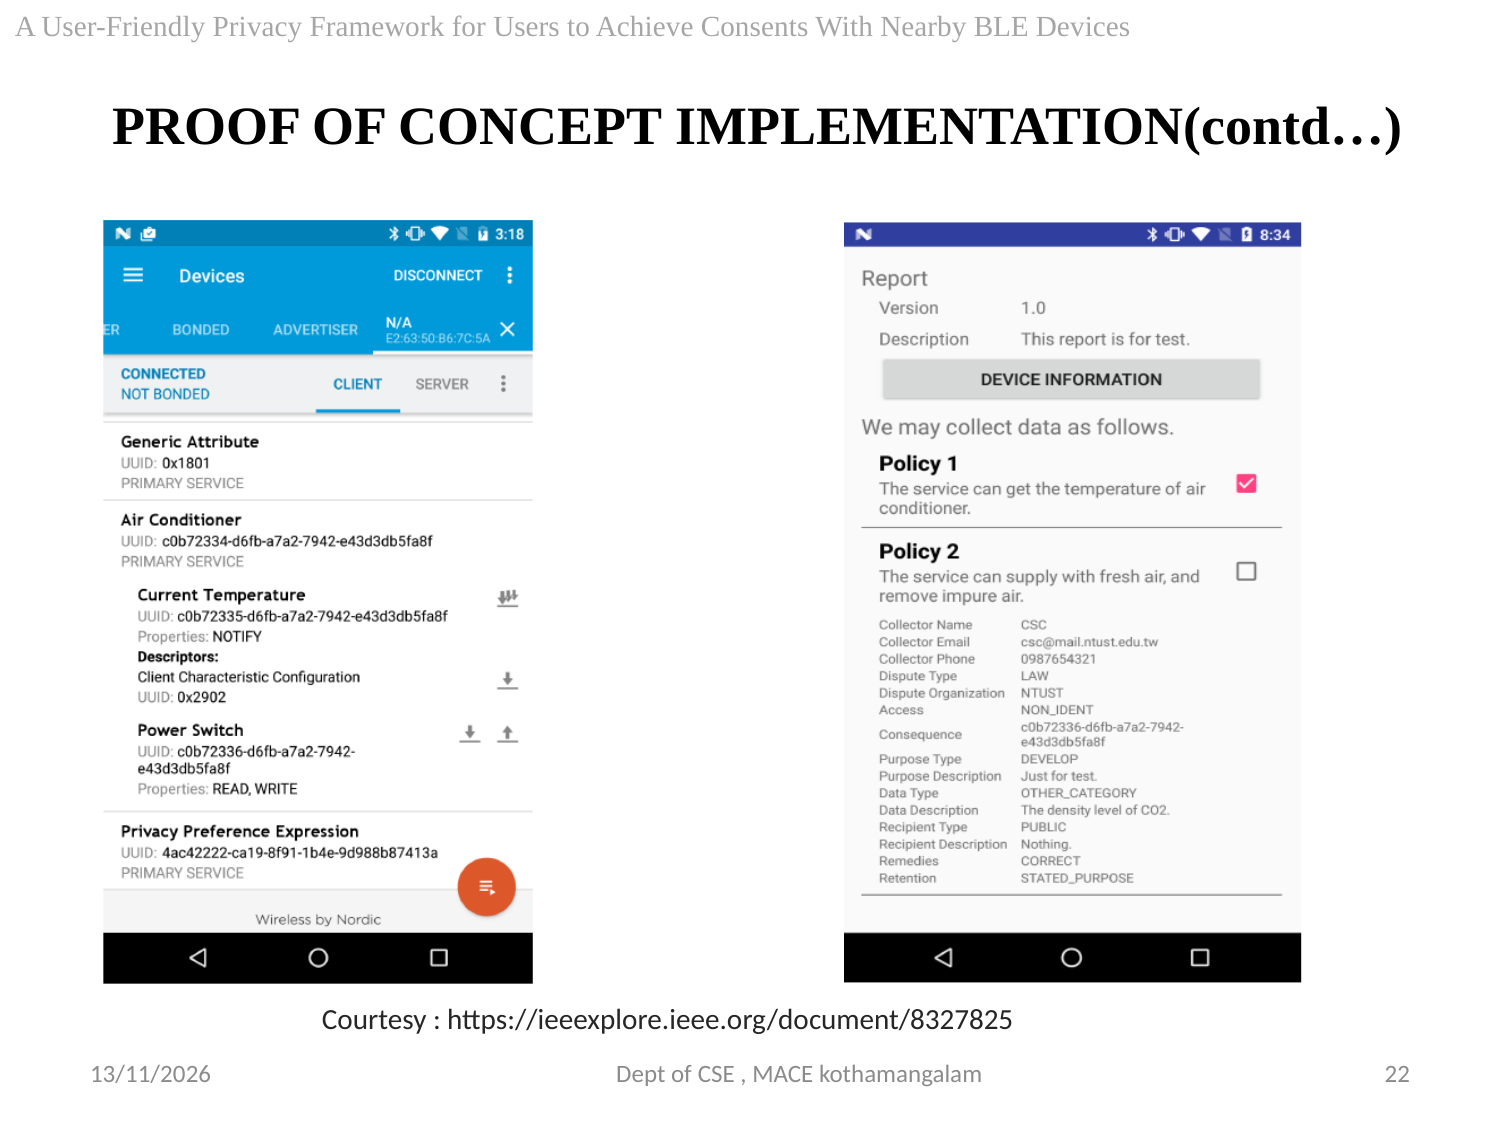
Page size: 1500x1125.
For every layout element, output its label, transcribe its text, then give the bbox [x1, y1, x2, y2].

picture [844, 219, 1306, 987]
text_box A User-Friendly Privacy Framework for Users to Achieve Consents With Nearby BLE Devices [0, 0, 1164, 50]
picture [100, 219, 534, 987]
text_box Courtesy : https://ieeexplore.ieee.org/document/8327825 [307, 993, 1075, 1089]
slide_number 22 [1389, 1042, 1425, 1103]
title PROOF OF CONCEPT IMPLEMENTATION(contd…) [75, 52, 1440, 194]
text_box [41, 267, 1389, 1125]
